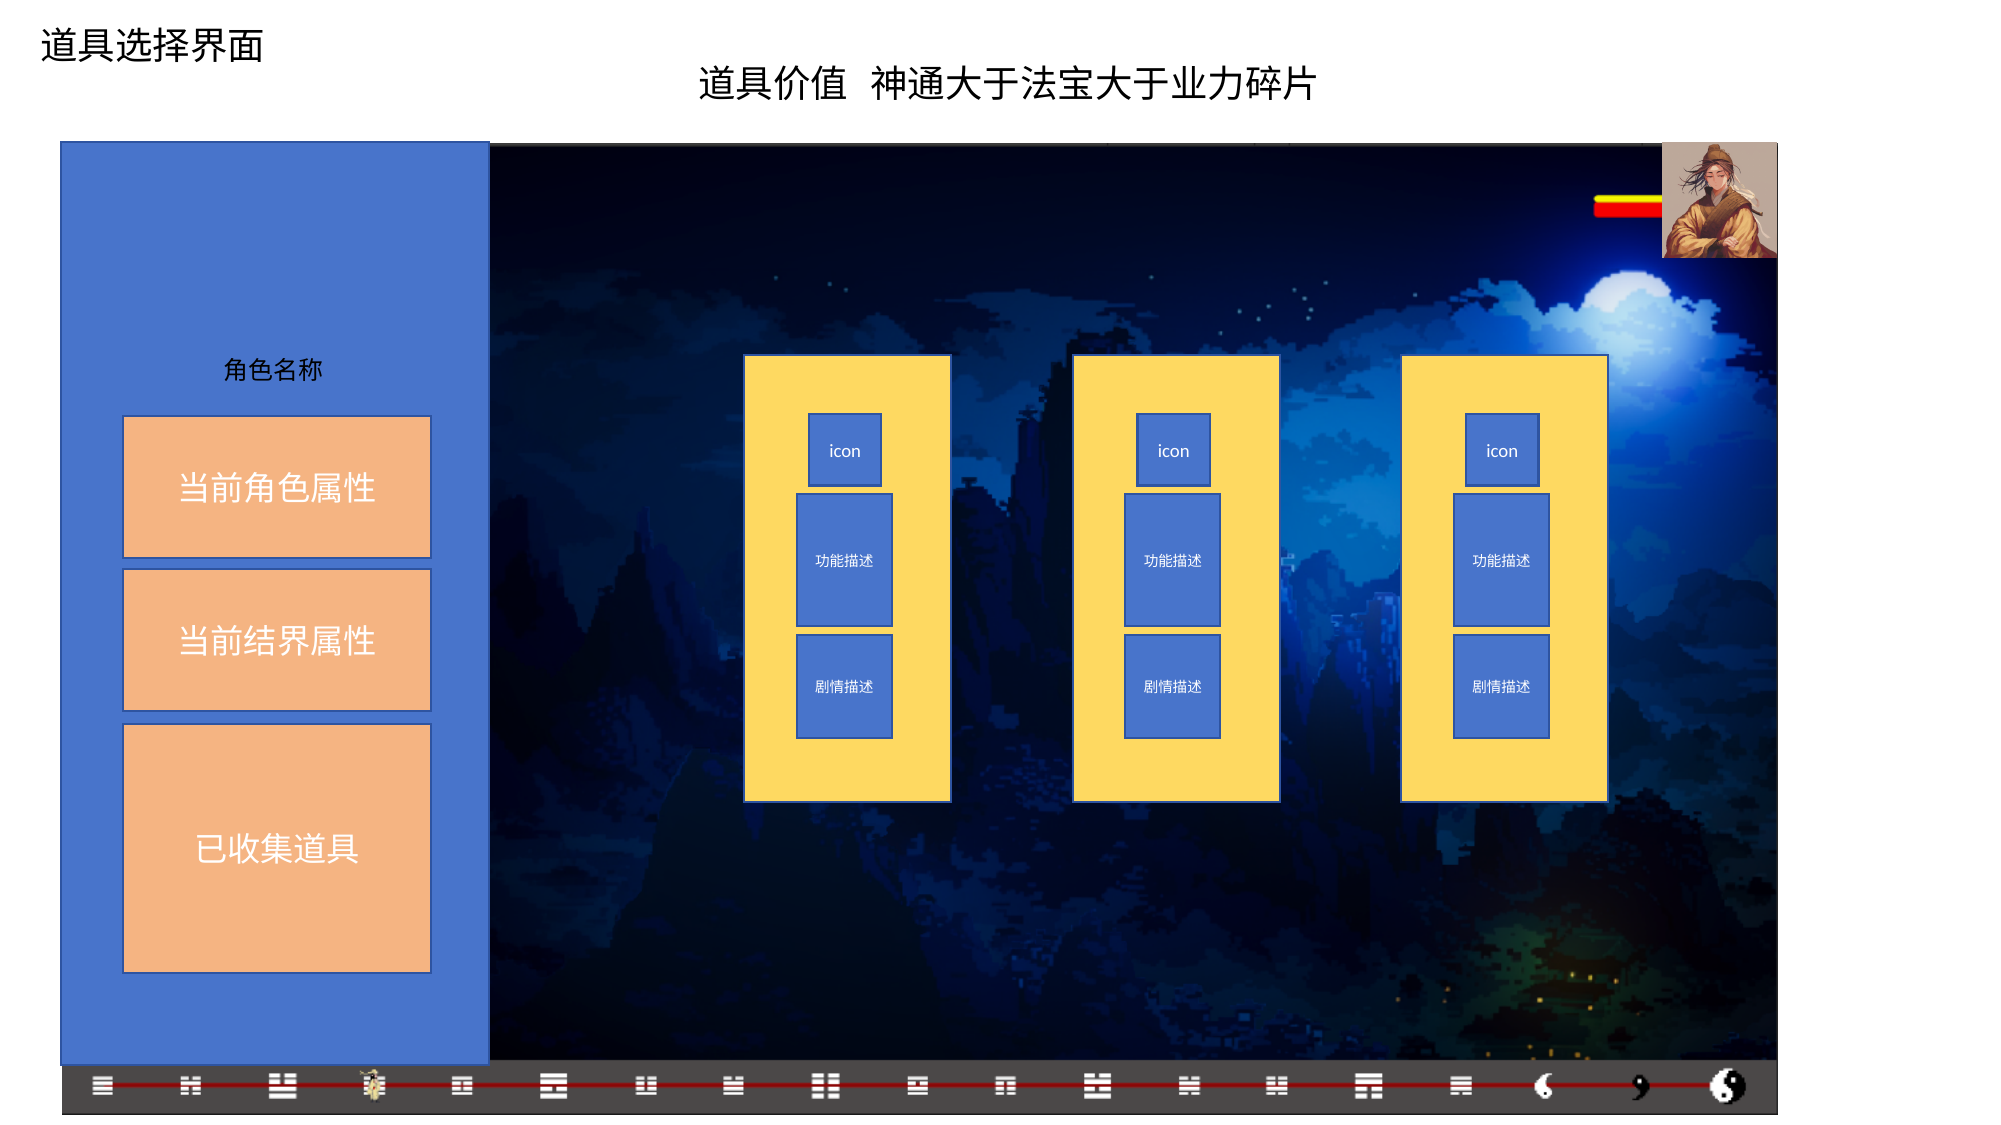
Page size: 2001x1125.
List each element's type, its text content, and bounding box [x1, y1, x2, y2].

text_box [743, 354, 952, 803]
text_box 神通大于法宝大于业力碎片 [855, 52, 1506, 113]
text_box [1072, 354, 1281, 803]
text_box 道具价值 [683, 52, 855, 113]
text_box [60, 141, 1778, 1066]
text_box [1400, 354, 1609, 803]
text_box 道具选择界面 [25, 14, 346, 75]
picture [61, 1066, 1778, 1115]
